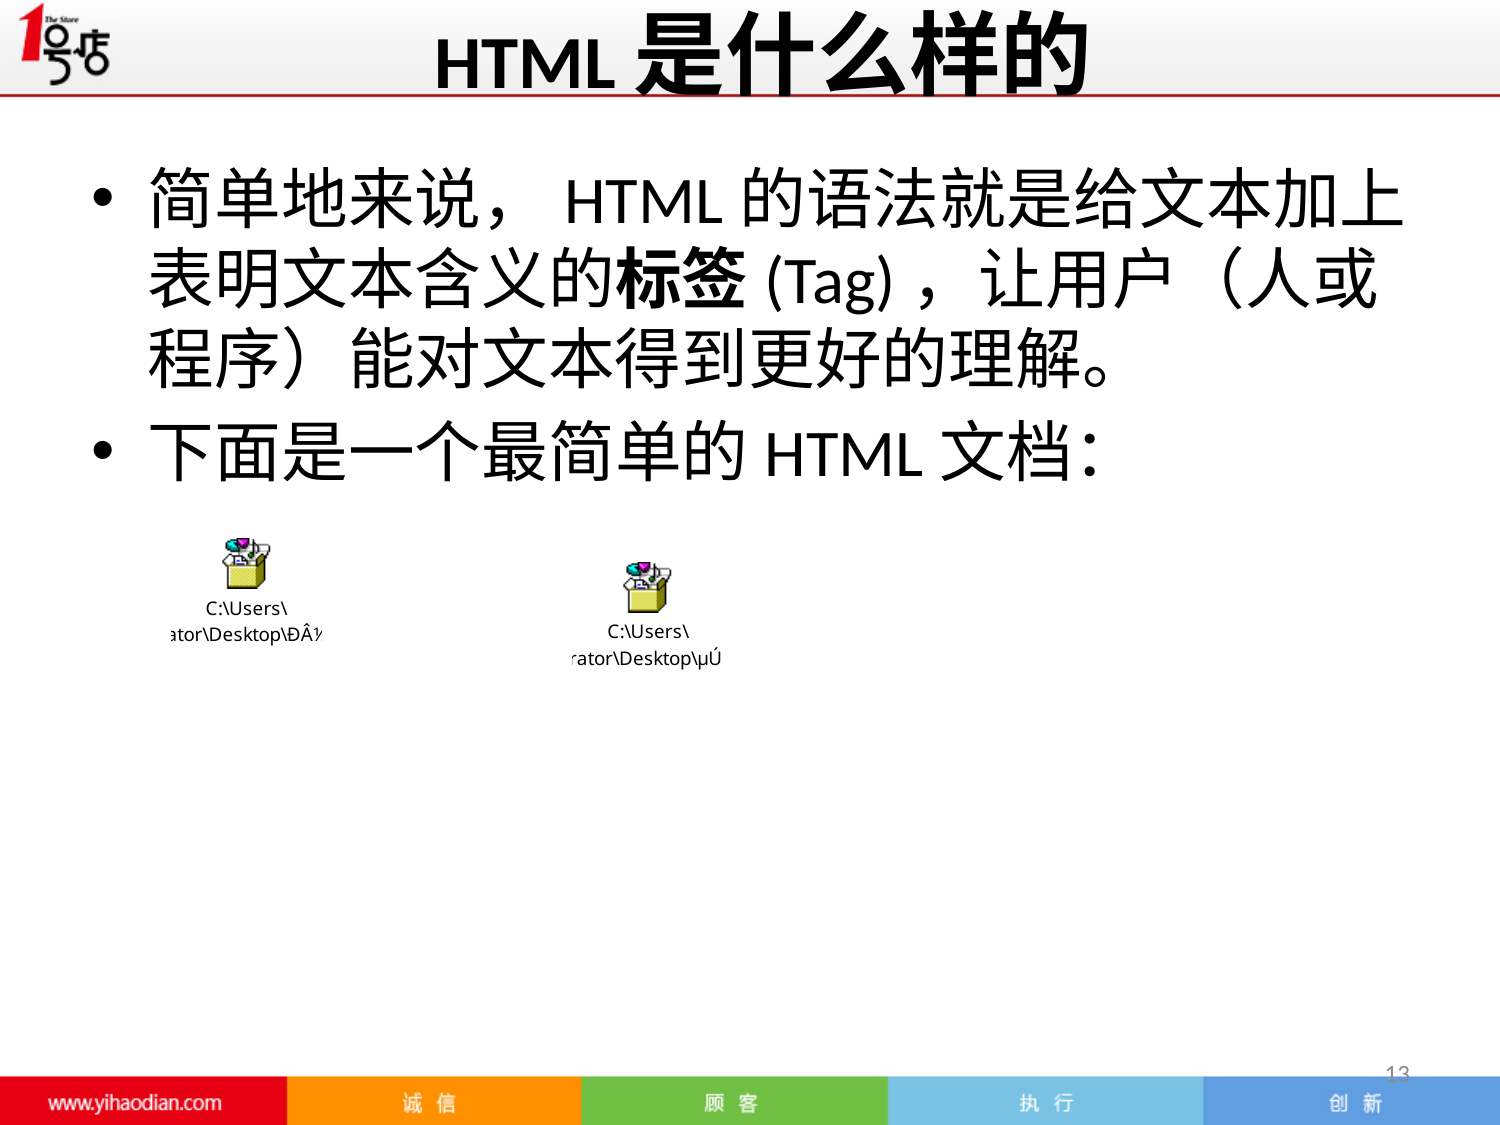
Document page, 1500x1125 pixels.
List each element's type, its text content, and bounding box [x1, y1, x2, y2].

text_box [572, 562, 723, 699]
slide_number 13 [1074, 1042, 1425, 1103]
list 简单地来说，HTML的语法就是给文本加上表明文本含义的标签(Tag)，让用户（人或程序）能对文本得到更好的理解。 下面是一个最简单的HTML文档： [76, 148, 1427, 892]
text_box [170, 538, 322, 675]
title HTML是什么样的 [88, 0, 1439, 105]
picture [0, 0, 1500, 1125]
